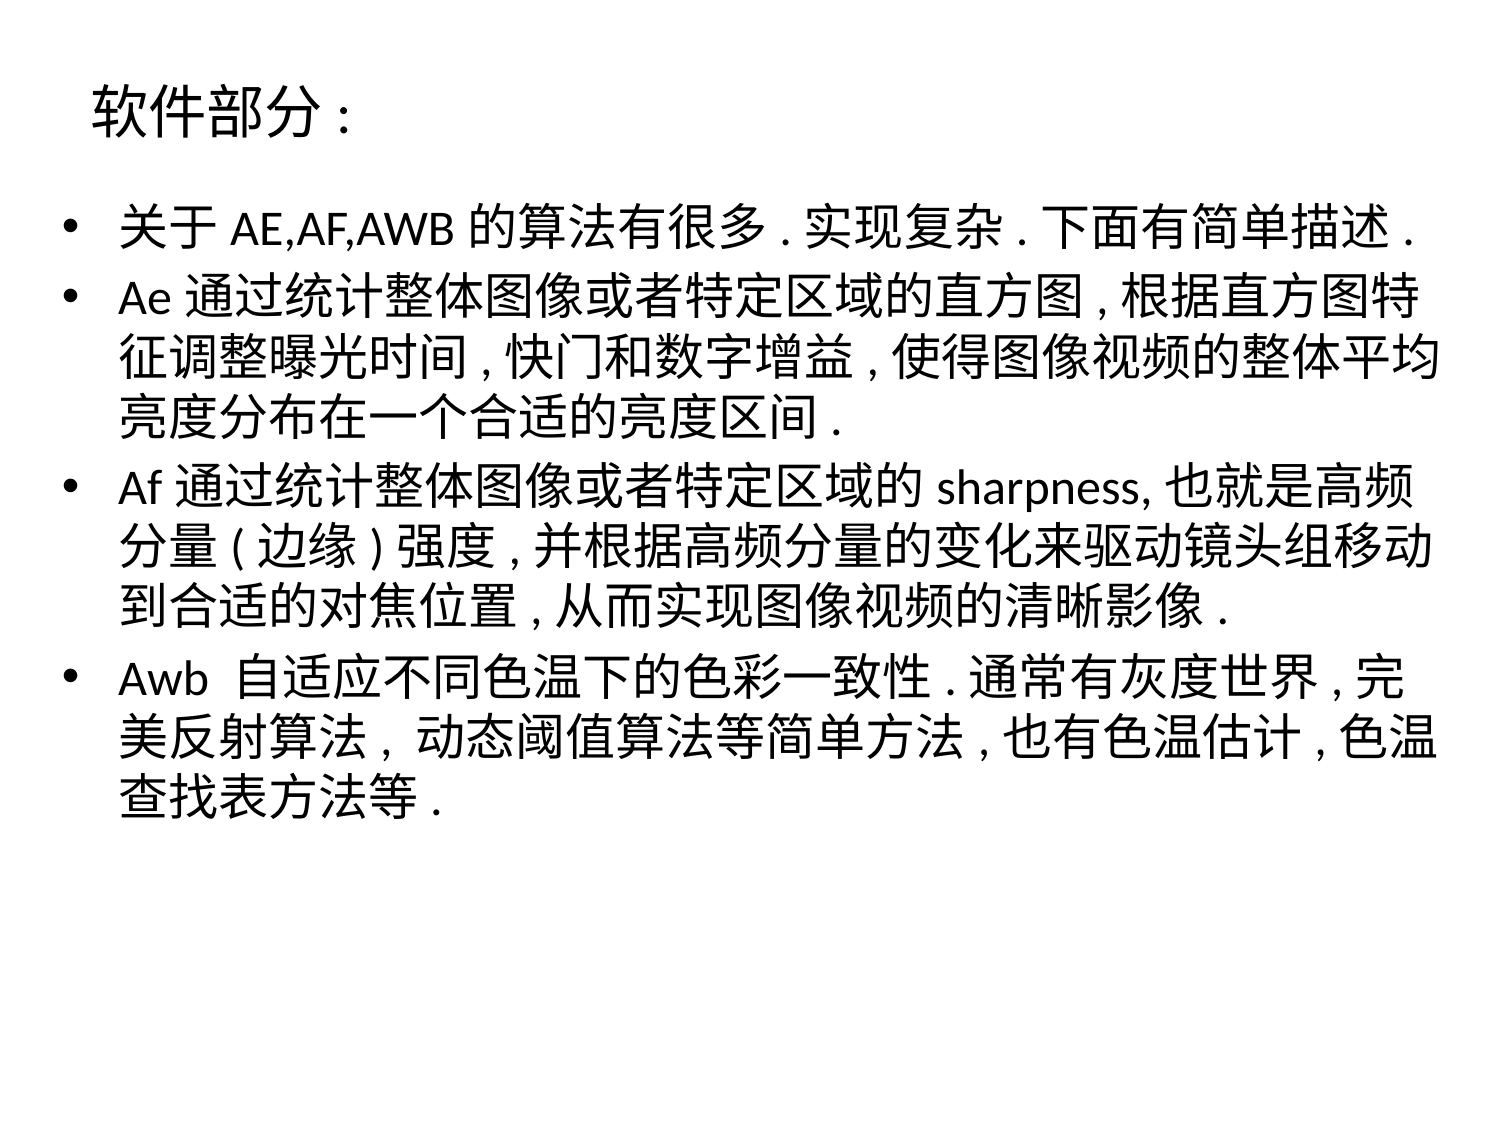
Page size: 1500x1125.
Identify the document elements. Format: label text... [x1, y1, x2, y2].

list 关于AE,AF,AWB的算法有很多.实现复杂.下面有简单描述. Ae通过统计整体图像或者特定区域的直方图,根据直方图特征调整曝光时间,快门和数字增益,使得图像视频的整体平均亮度分布在一个合适的亮度区间. Af通过统计整体图像或者特定区域的sharpness,也就是高频分量(边缘)强度,并根据高频分量的变化来驱动镜头组移动到合适的对焦位置,从而实现图像视频的清晰影像. Awb 自适应不同色温下的色彩一致性.通常有灰度世界,完美反射算法, 动态阈值算法等简单方法,也有色温估计,色温查找表方法等. [46, 187, 1465, 1090]
title 软件部分: [75, 45, 1425, 176]
